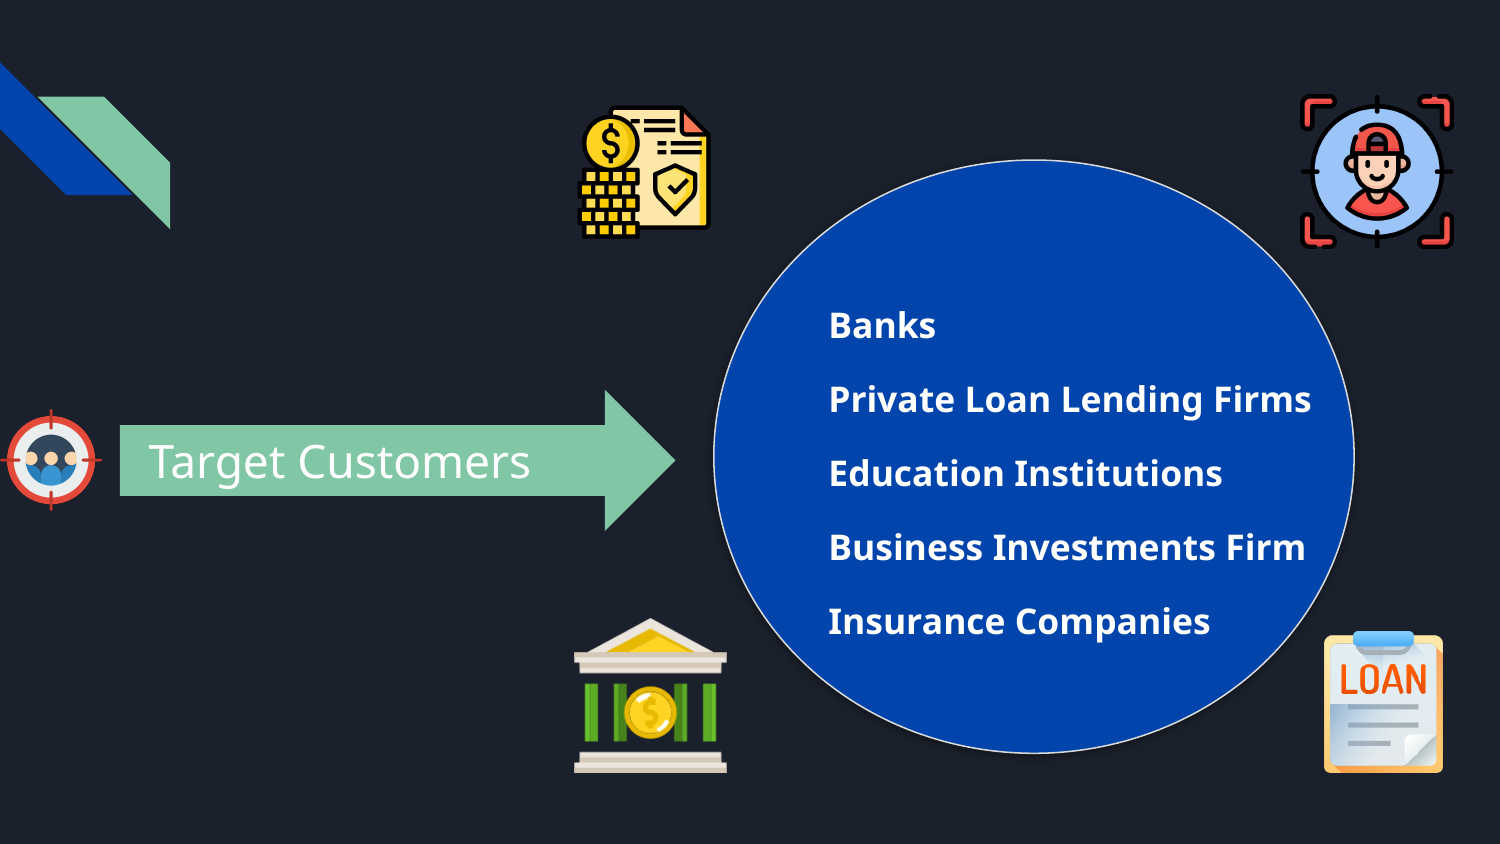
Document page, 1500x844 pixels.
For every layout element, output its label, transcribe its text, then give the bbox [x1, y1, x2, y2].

picture [0, 409, 102, 512]
text_box [713, 160, 1293, 754]
picture [573, 618, 728, 773]
picture [1312, 631, 1455, 773]
list Banks Private Loan Lending Firms Education Institutions Business Investments Firm Insurance Companies [813, 282, 1417, 668]
picture [1299, 94, 1455, 249]
picture [573, 100, 715, 243]
title Target Customers [133, 389, 549, 532]
text_box [119, 425, 133, 496]
text_box [549, 389, 676, 532]
